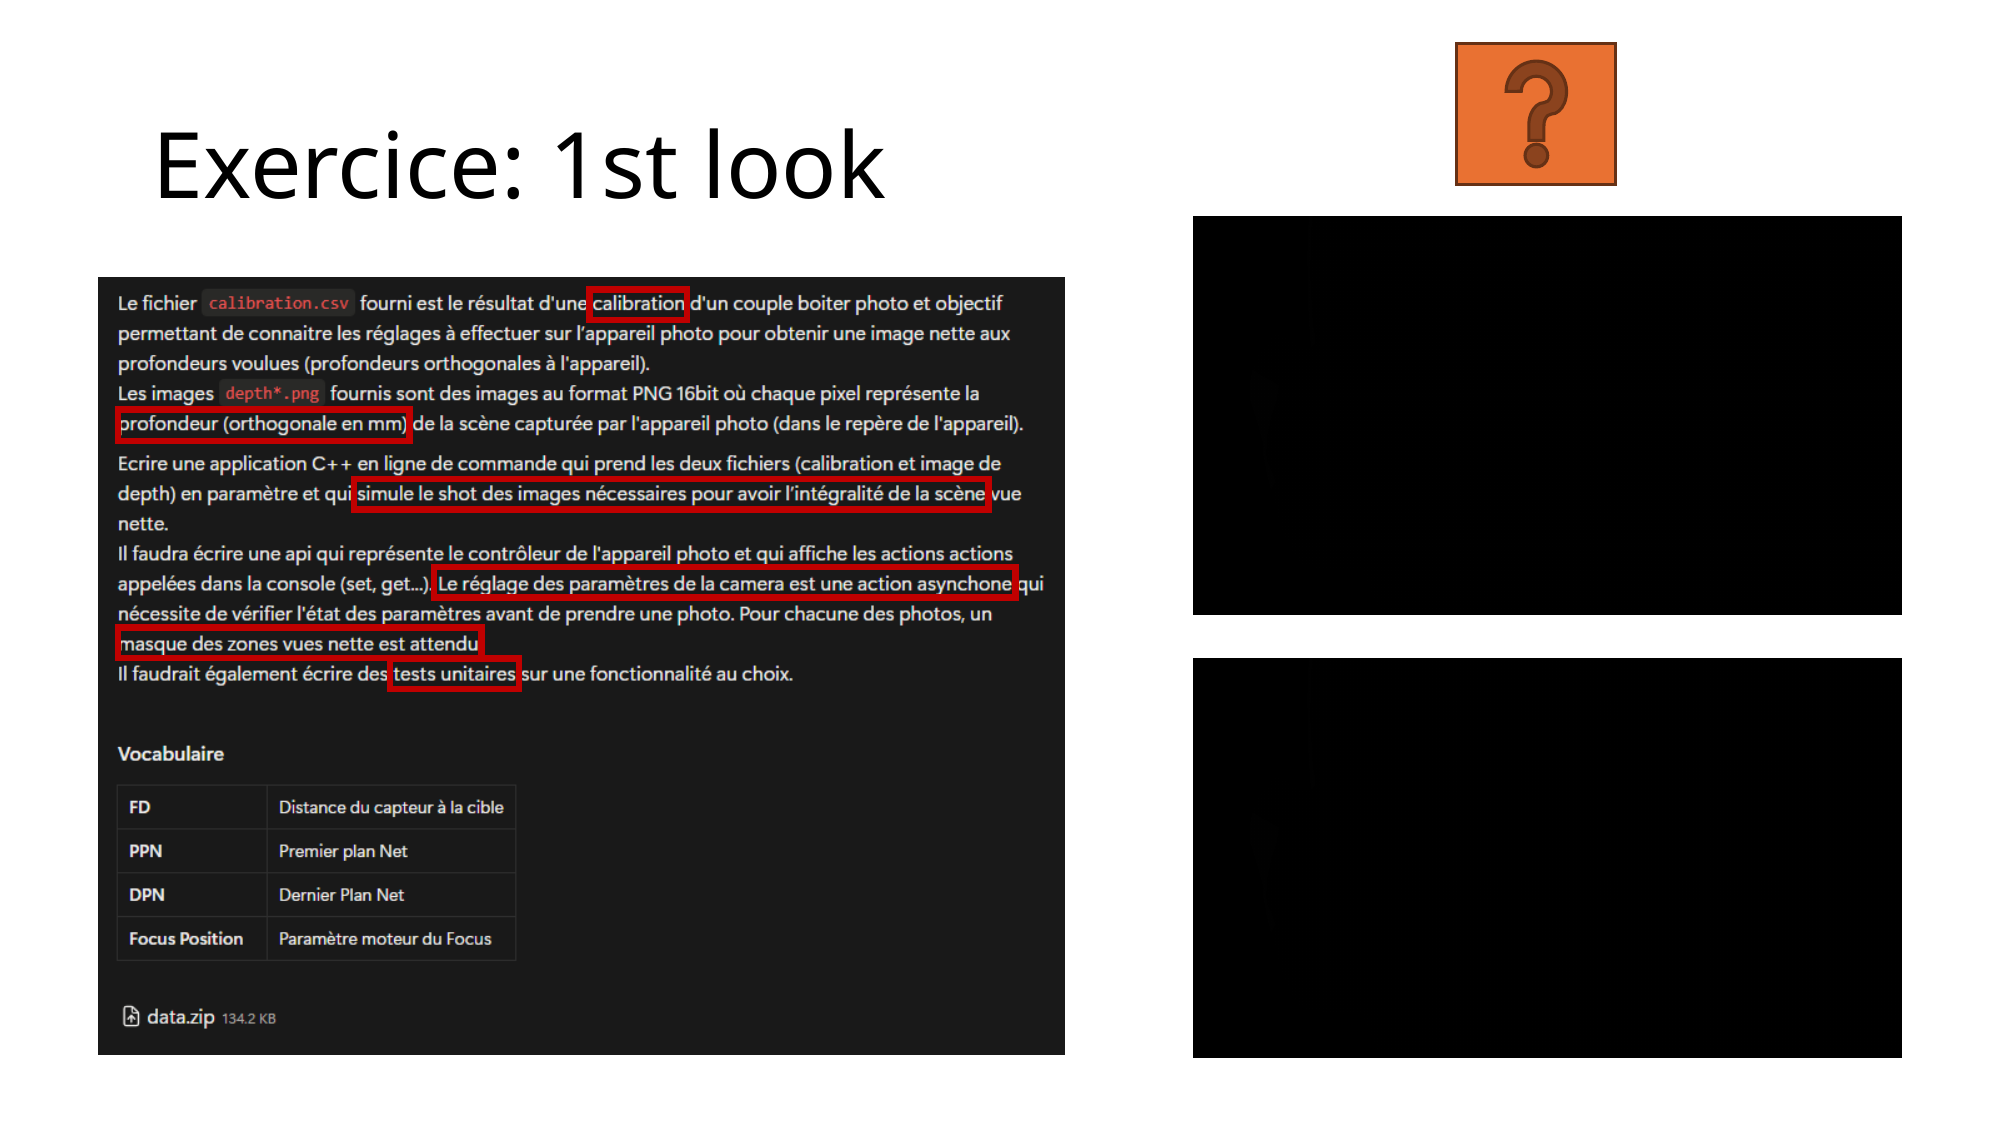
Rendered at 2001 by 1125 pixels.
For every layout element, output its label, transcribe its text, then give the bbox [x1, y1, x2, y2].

title Exercice: 1st look [137, 59, 1863, 278]
picture [1192, 658, 1903, 1058]
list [97, 276, 1066, 1055]
picture [1192, 215, 1903, 616]
text_box [1455, 42, 1617, 186]
